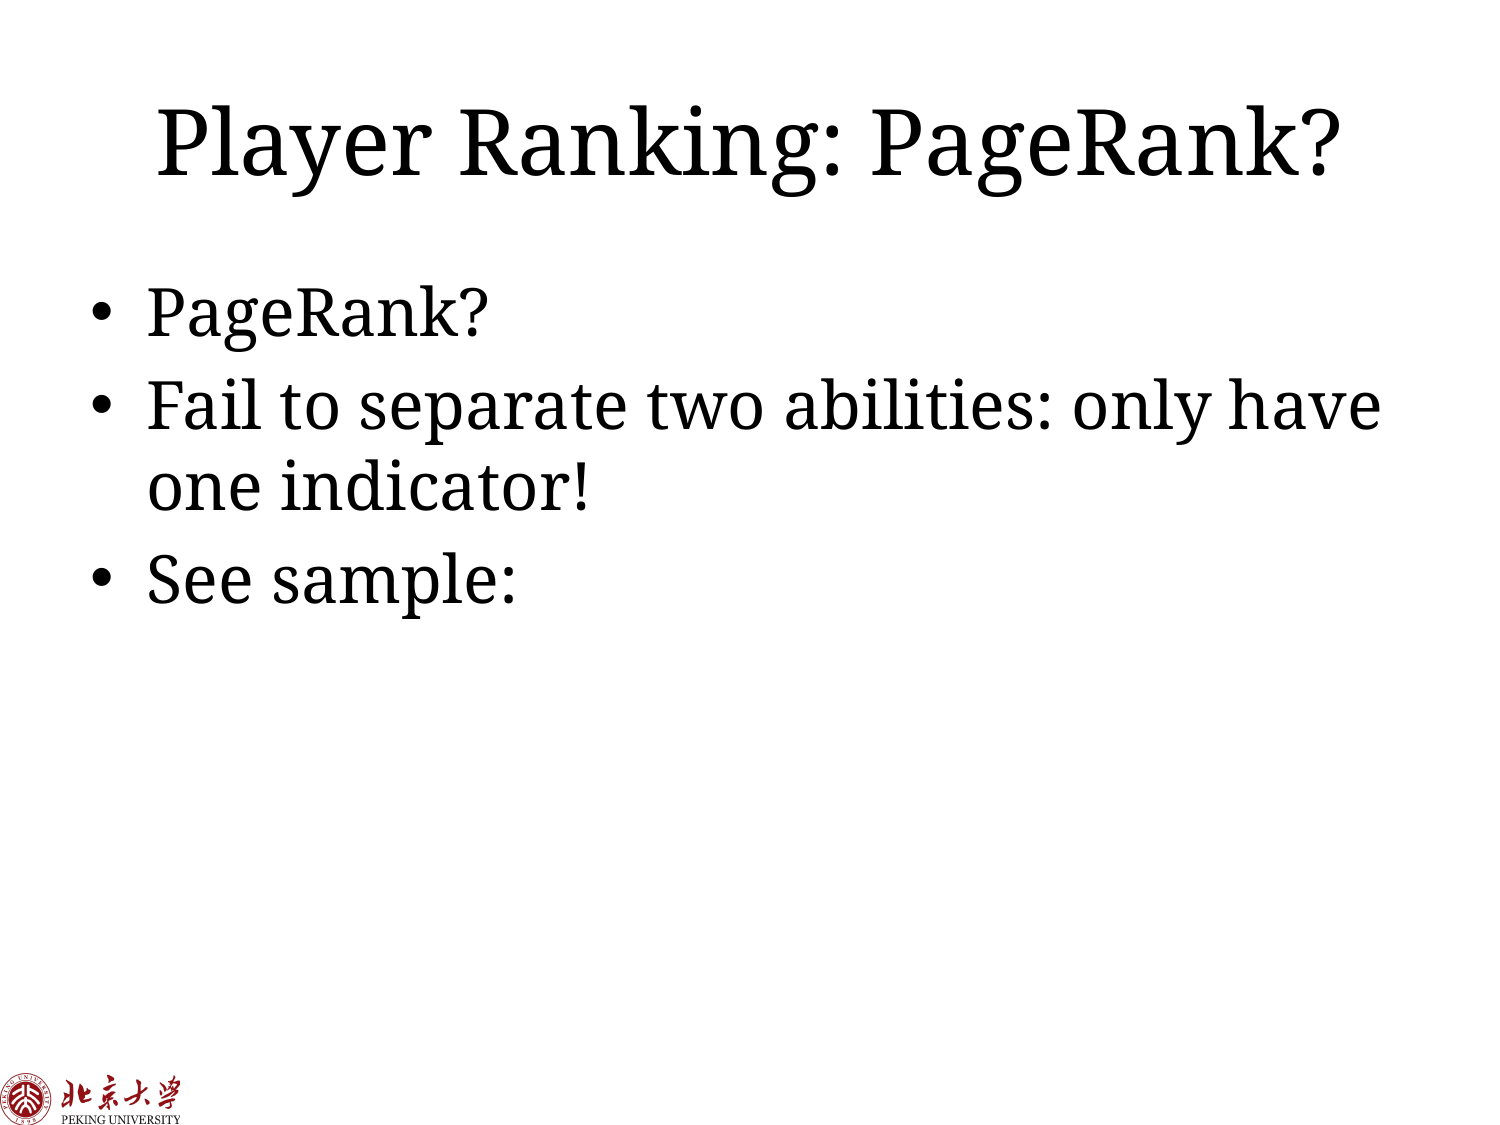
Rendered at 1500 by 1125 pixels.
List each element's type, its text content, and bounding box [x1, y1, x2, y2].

title Player Ranking: PageRank? [75, 45, 1425, 233]
list PageRank? Fail to separate two abilities: only have one indicator! See sample: [75, 262, 1425, 1005]
